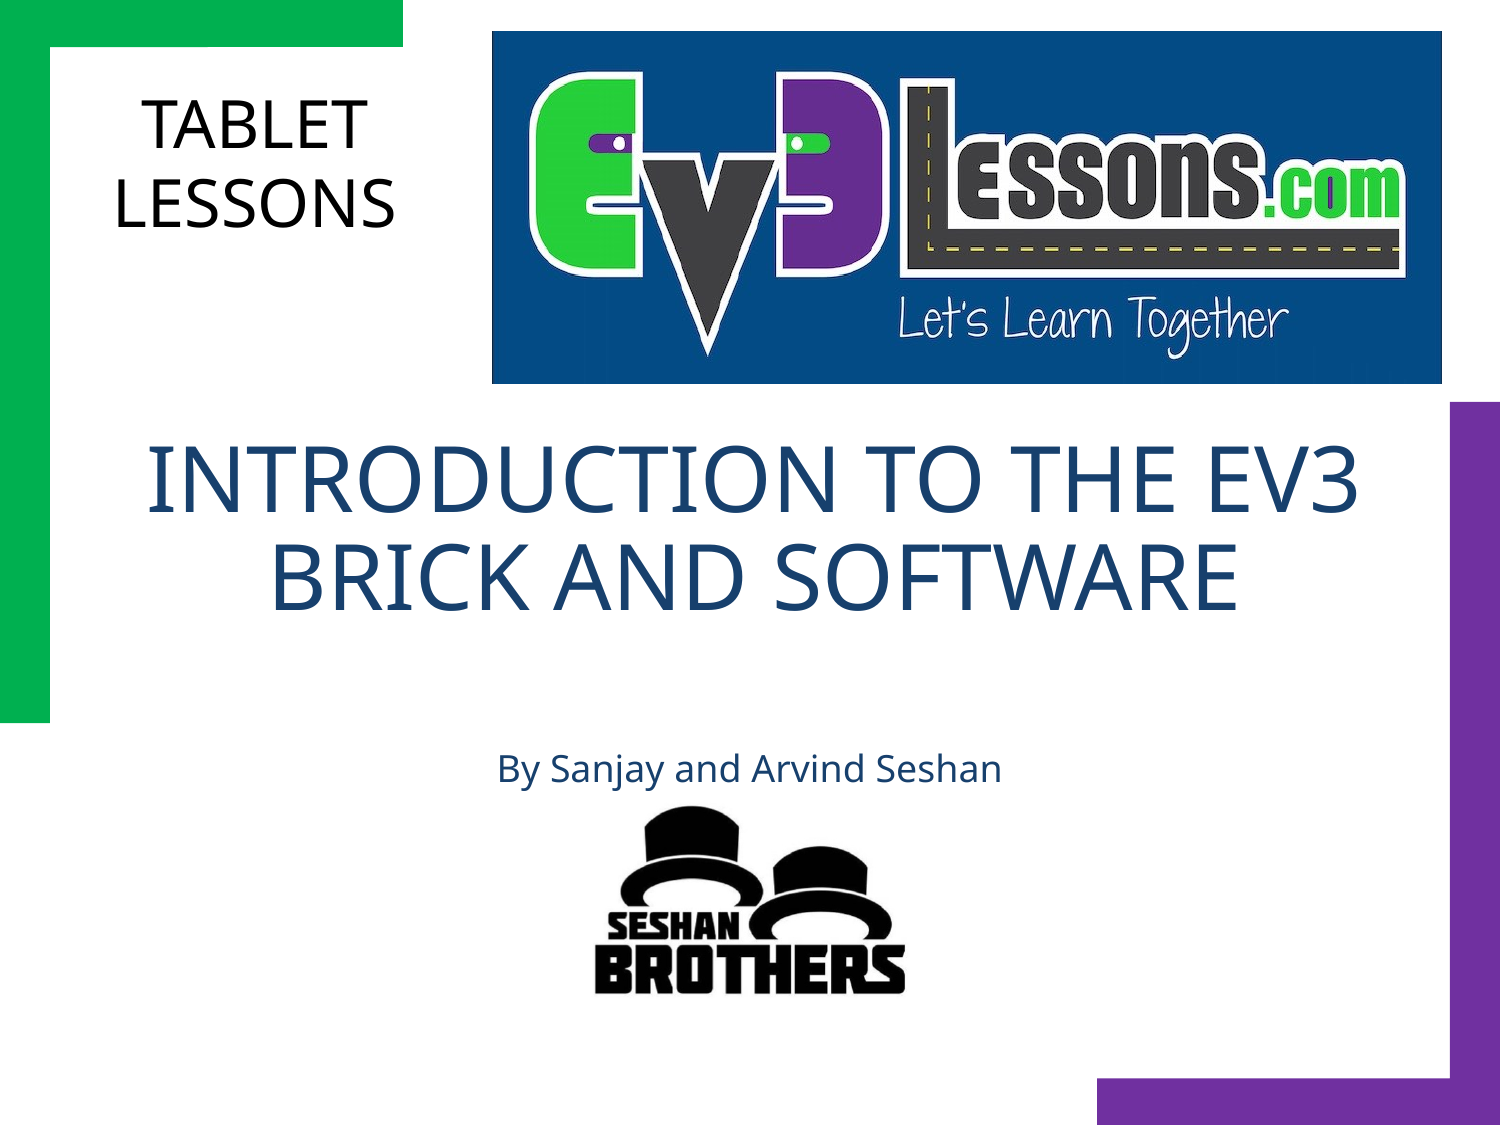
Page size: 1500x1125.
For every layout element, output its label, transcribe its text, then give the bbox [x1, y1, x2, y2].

picture [590, 911, 910, 999]
picture [492, 31, 1442, 384]
subtitle By Sanjay and Arvind Seshan [329, 732, 1171, 911]
title INTRODUCTION TO THE EV3 BRICK and SoFTWARE [103, 293, 1406, 638]
